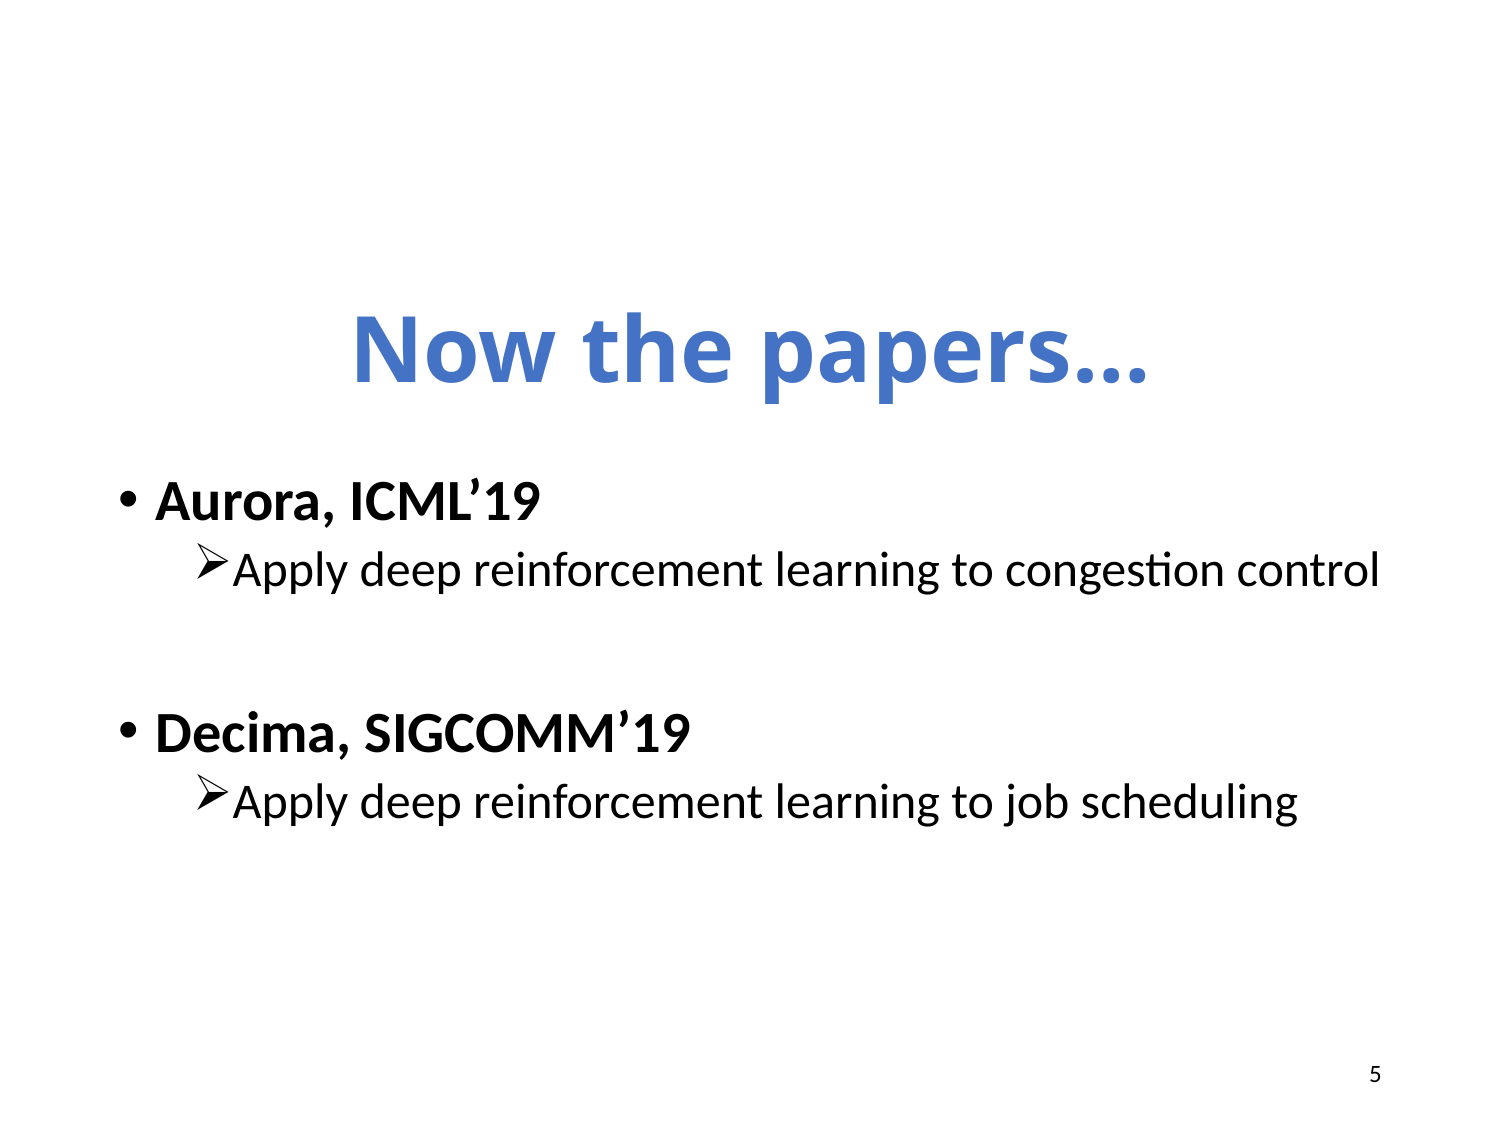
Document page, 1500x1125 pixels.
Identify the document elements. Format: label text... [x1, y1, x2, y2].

list Aurora, ICML’19 Apply deep reinforcement learning to congestion control Decima, SIGCOMM’19 Apply deep reinforcement learning to job scheduling [103, 462, 1425, 1014]
title Now the papers… [103, 162, 1397, 462]
slide_number 5 [1059, 1042, 1397, 1103]
